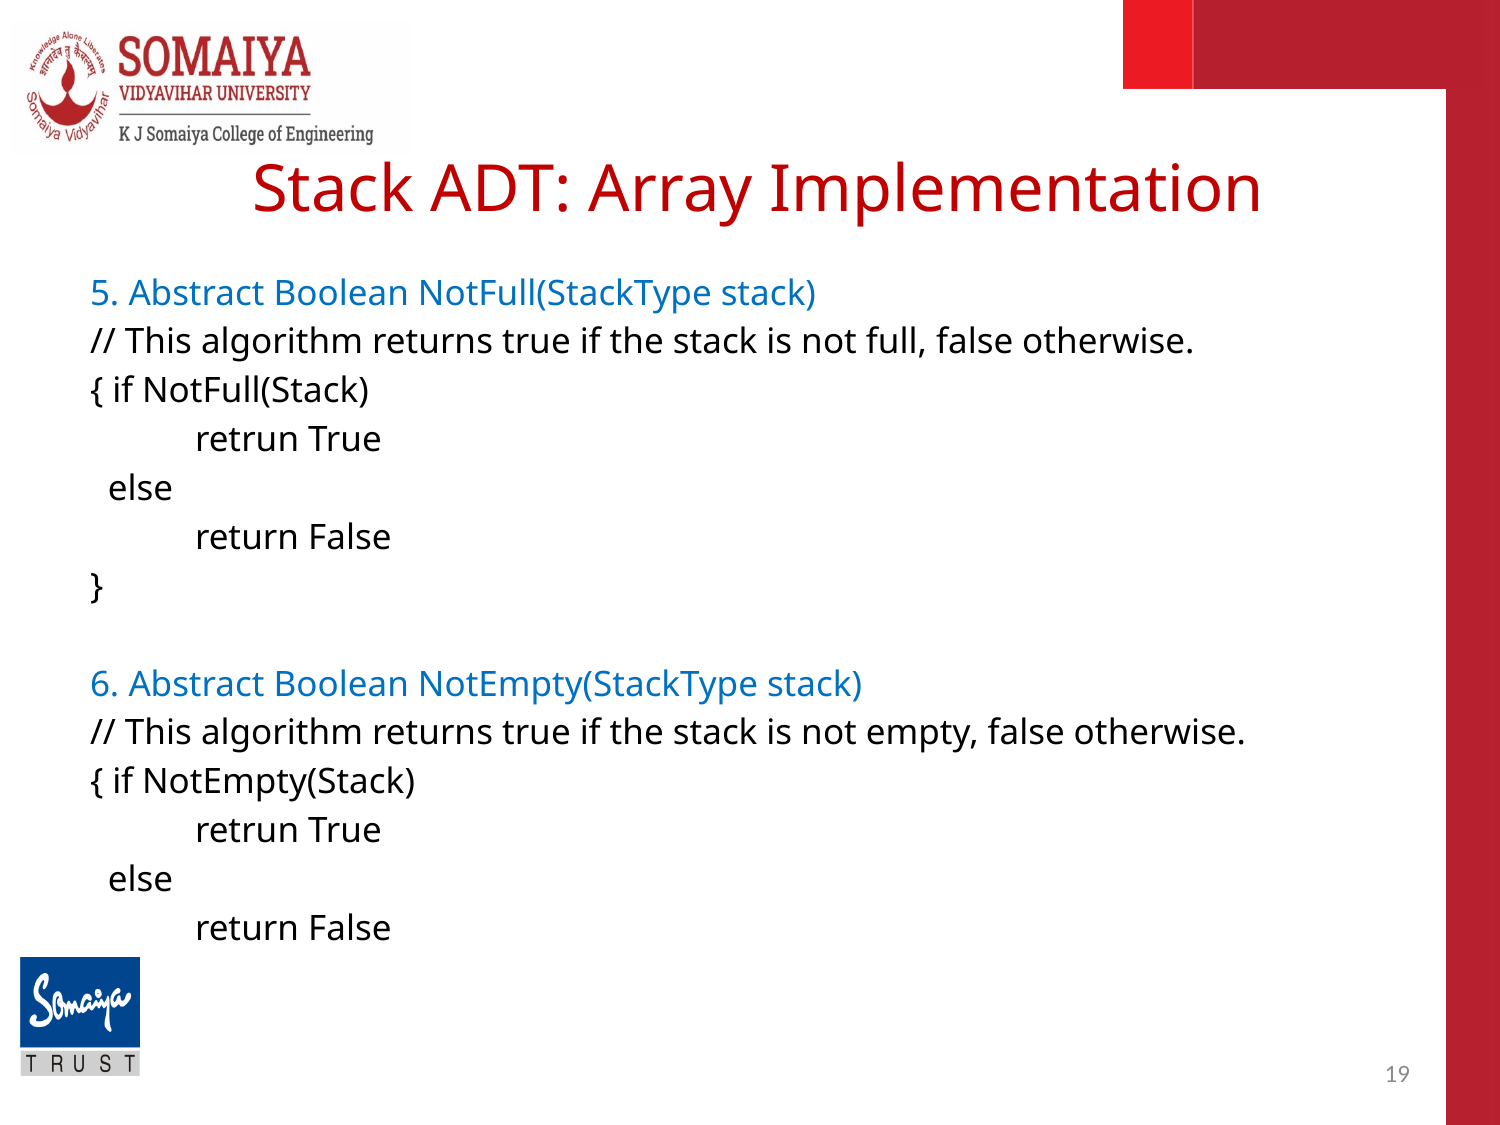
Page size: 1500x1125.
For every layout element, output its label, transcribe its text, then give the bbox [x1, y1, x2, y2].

slide_number 19 [1074, 1042, 1425, 1103]
picture [11, 21, 412, 156]
list 5. Abstract Boolean NotFull(StackType stack) // This algorithm returns true if the stack is not full, false otherwise. { if NotFull(Stack) retrun True else return False } 6. Abstract Boolean NotEmpty(StackType stack) // This algorithm returns true if the stack is not empty, false otherwise. { if NotEmpty(Stack) retrun True else return False } [75, 262, 1425, 1005]
title Stack ADT: Array Implementation [75, 137, 1425, 233]
picture [20, 956, 140, 1076]
picture [1123, 0, 1500, 1125]
